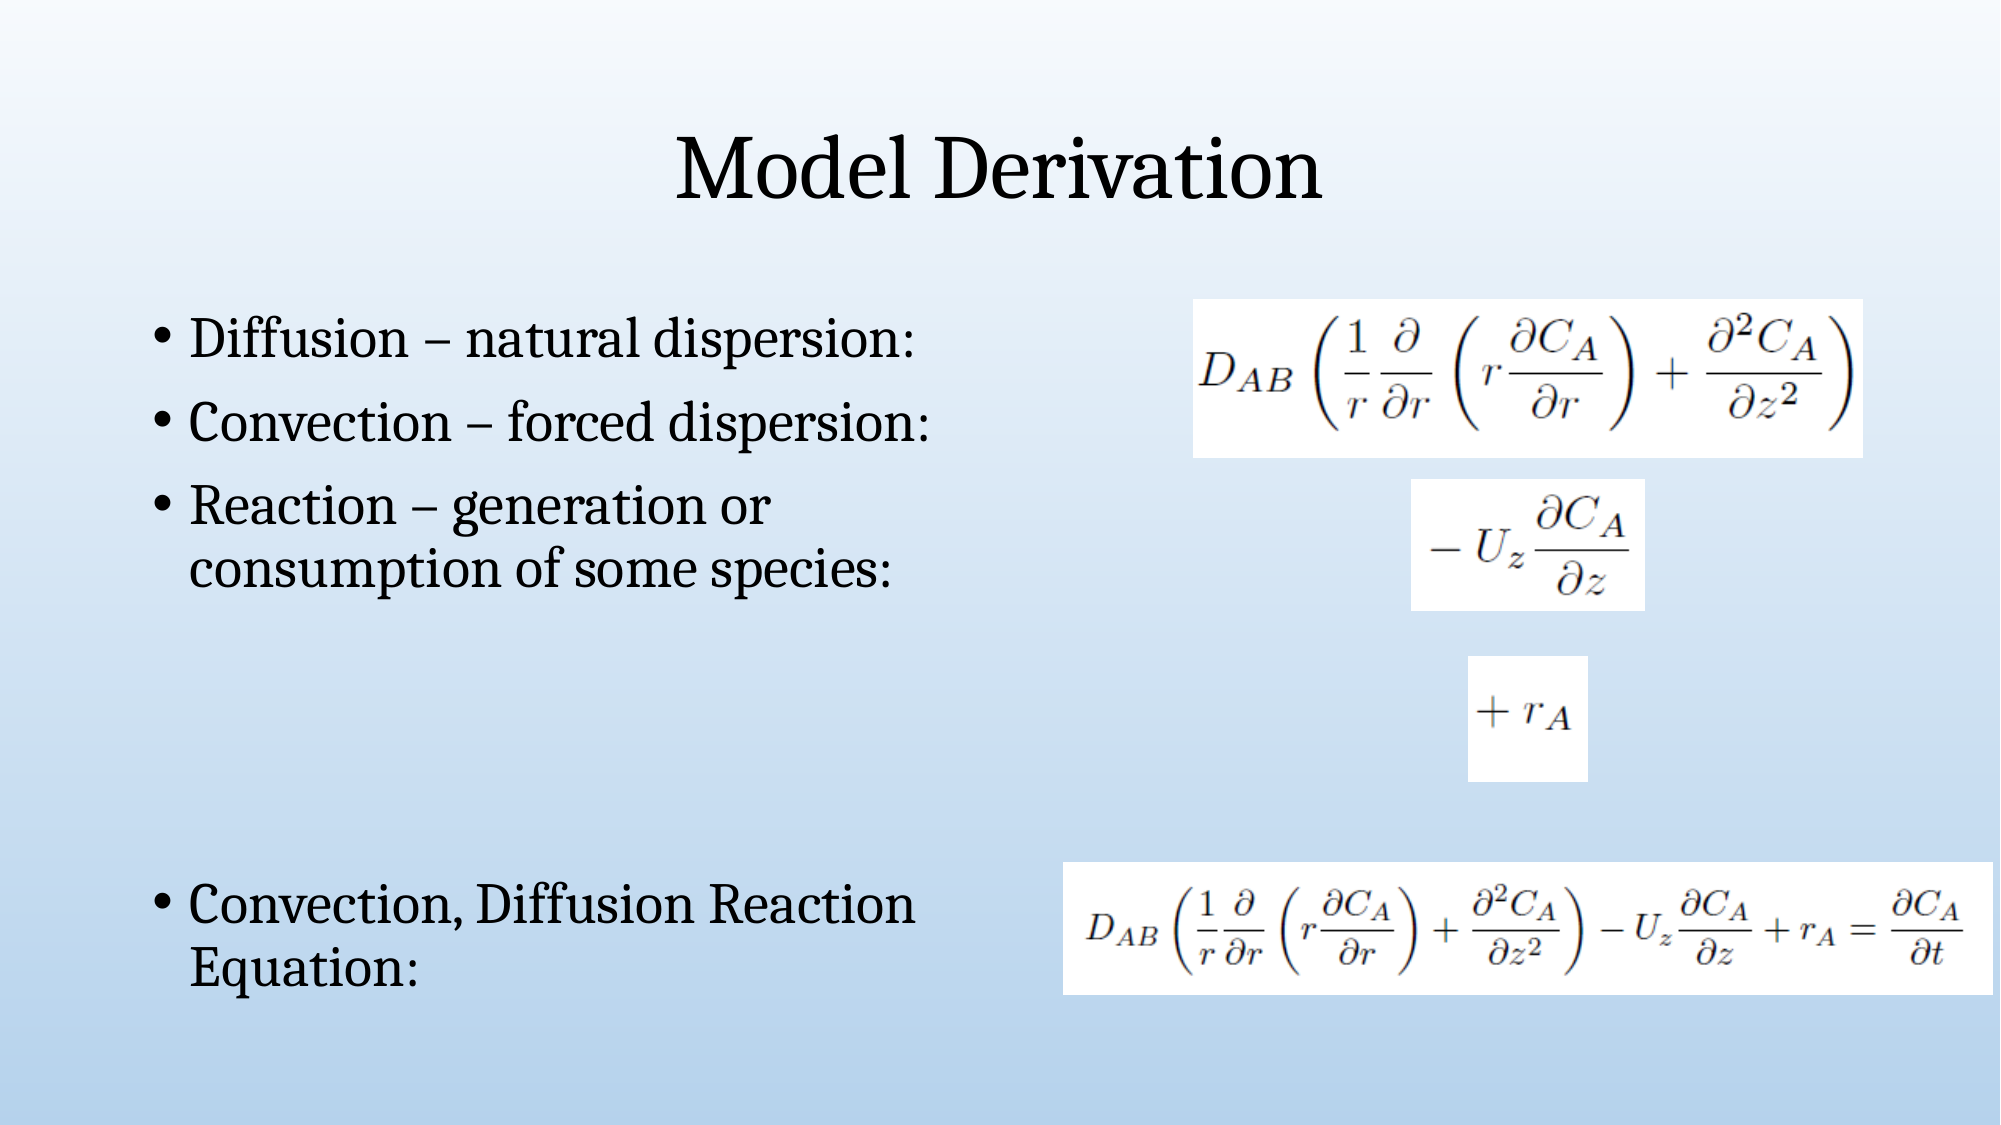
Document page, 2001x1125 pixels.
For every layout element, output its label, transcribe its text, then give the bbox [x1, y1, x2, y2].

list Diffusion – natural dispersion: Convection – forced dispersion: Reaction – generation or consumption of some species: Convection, Diffusion Reaction Equation: [137, 299, 988, 1014]
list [1193, 299, 1863, 458]
picture [1468, 656, 1588, 782]
picture [1063, 862, 1993, 995]
picture [1411, 479, 1645, 611]
title Model Derivation [137, 59, 1863, 278]
